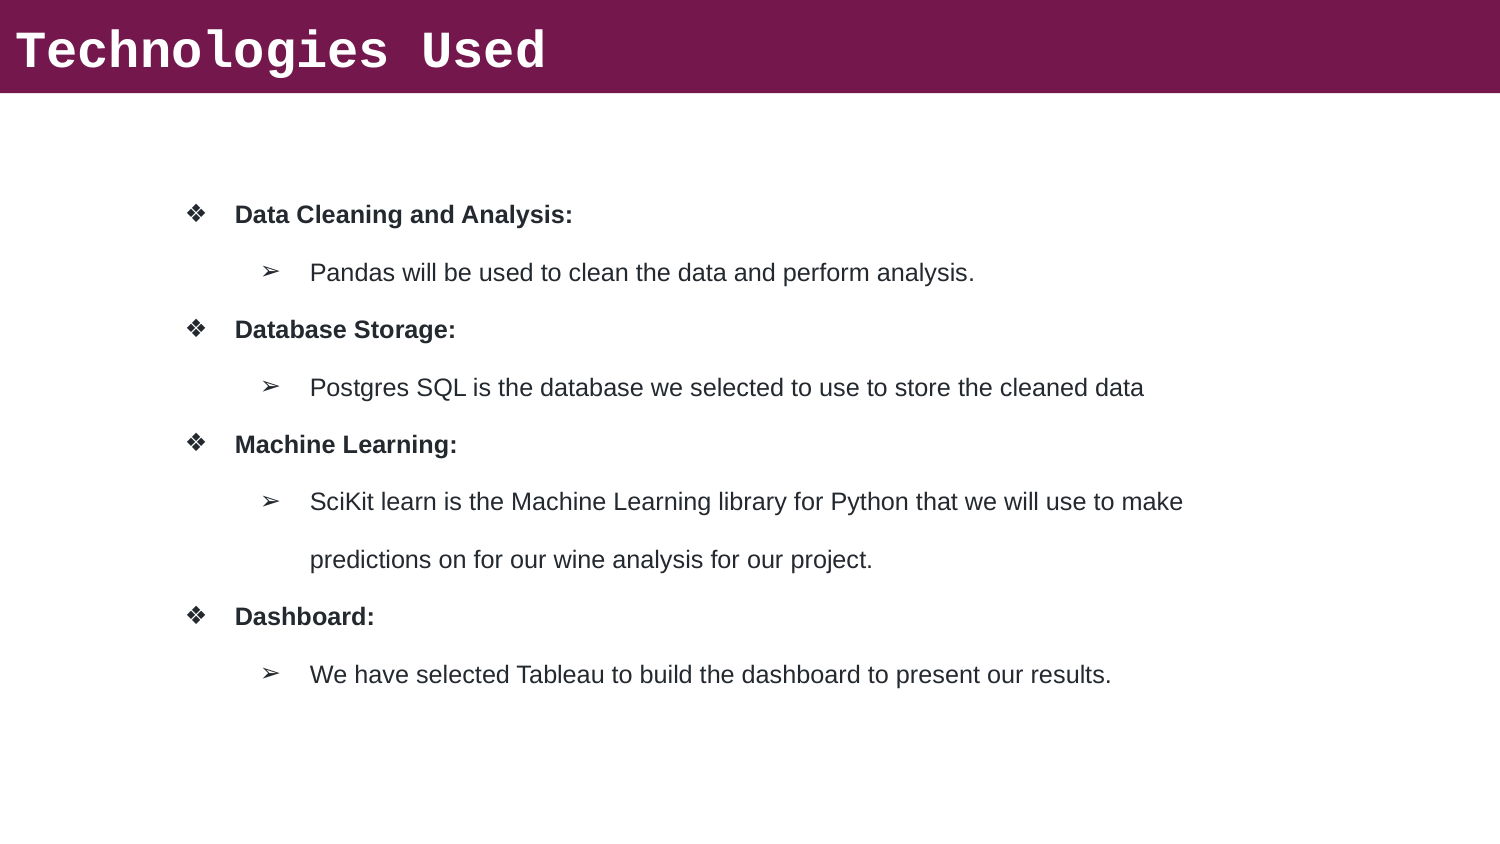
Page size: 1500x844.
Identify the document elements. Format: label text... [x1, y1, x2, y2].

list Data Cleaning and Analysis: Pandas will be used to clean the data and perform analysis. Database Storage: Postgres SQL is the database we selected to use to store the cleaned data Machine Learning: SciKit learn is the Machine Learning library for Python that we will use to make predictions on for our wine analysis for our project. Dashboard: We have selected Tableau to build the dashboard to present our results. [144, 156, 1221, 717]
text_box Technologies Used [0, 0, 1500, 94]
